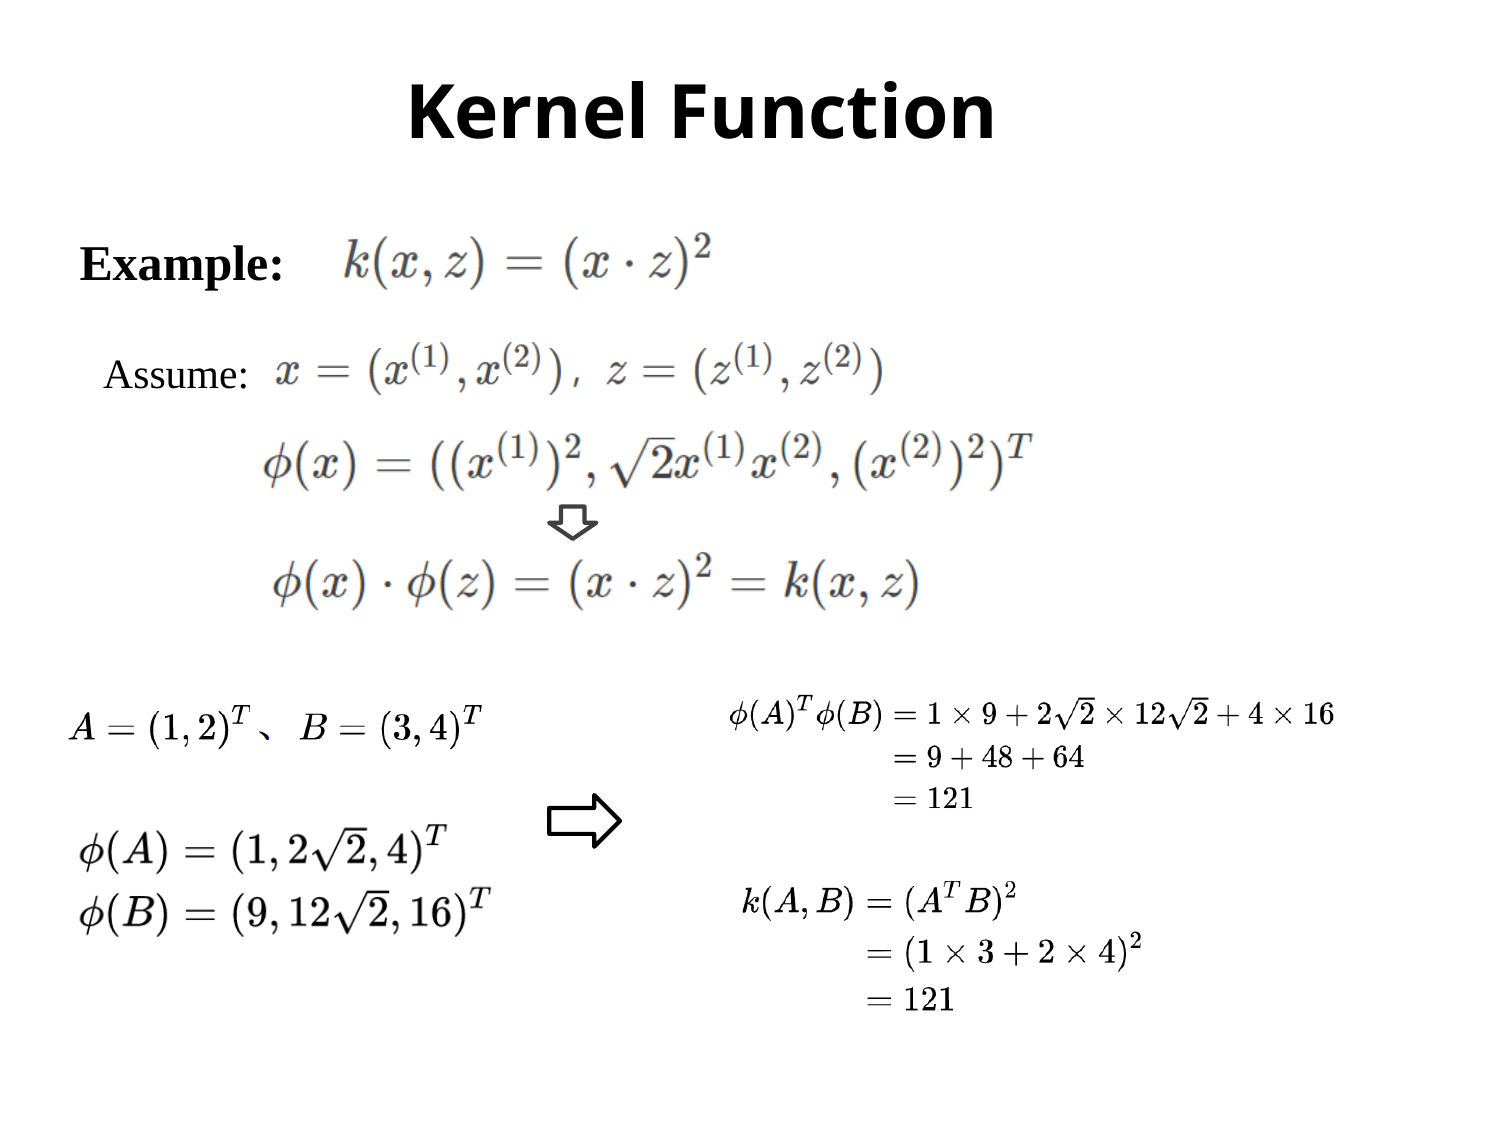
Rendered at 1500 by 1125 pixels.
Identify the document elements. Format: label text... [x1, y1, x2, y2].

picture [270, 341, 889, 403]
picture [64, 815, 508, 947]
picture [342, 214, 721, 303]
picture [720, 691, 1350, 812]
text_box [547, 515, 599, 534]
title Kernel Function [22, 56, 1381, 169]
text_box Example: [64, 223, 337, 299]
text_box [547, 793, 623, 849]
picture [732, 871, 1146, 1021]
text_box Assume: [88, 339, 290, 405]
picture [241, 404, 1046, 507]
picture [64, 689, 486, 752]
picture [263, 535, 940, 622]
